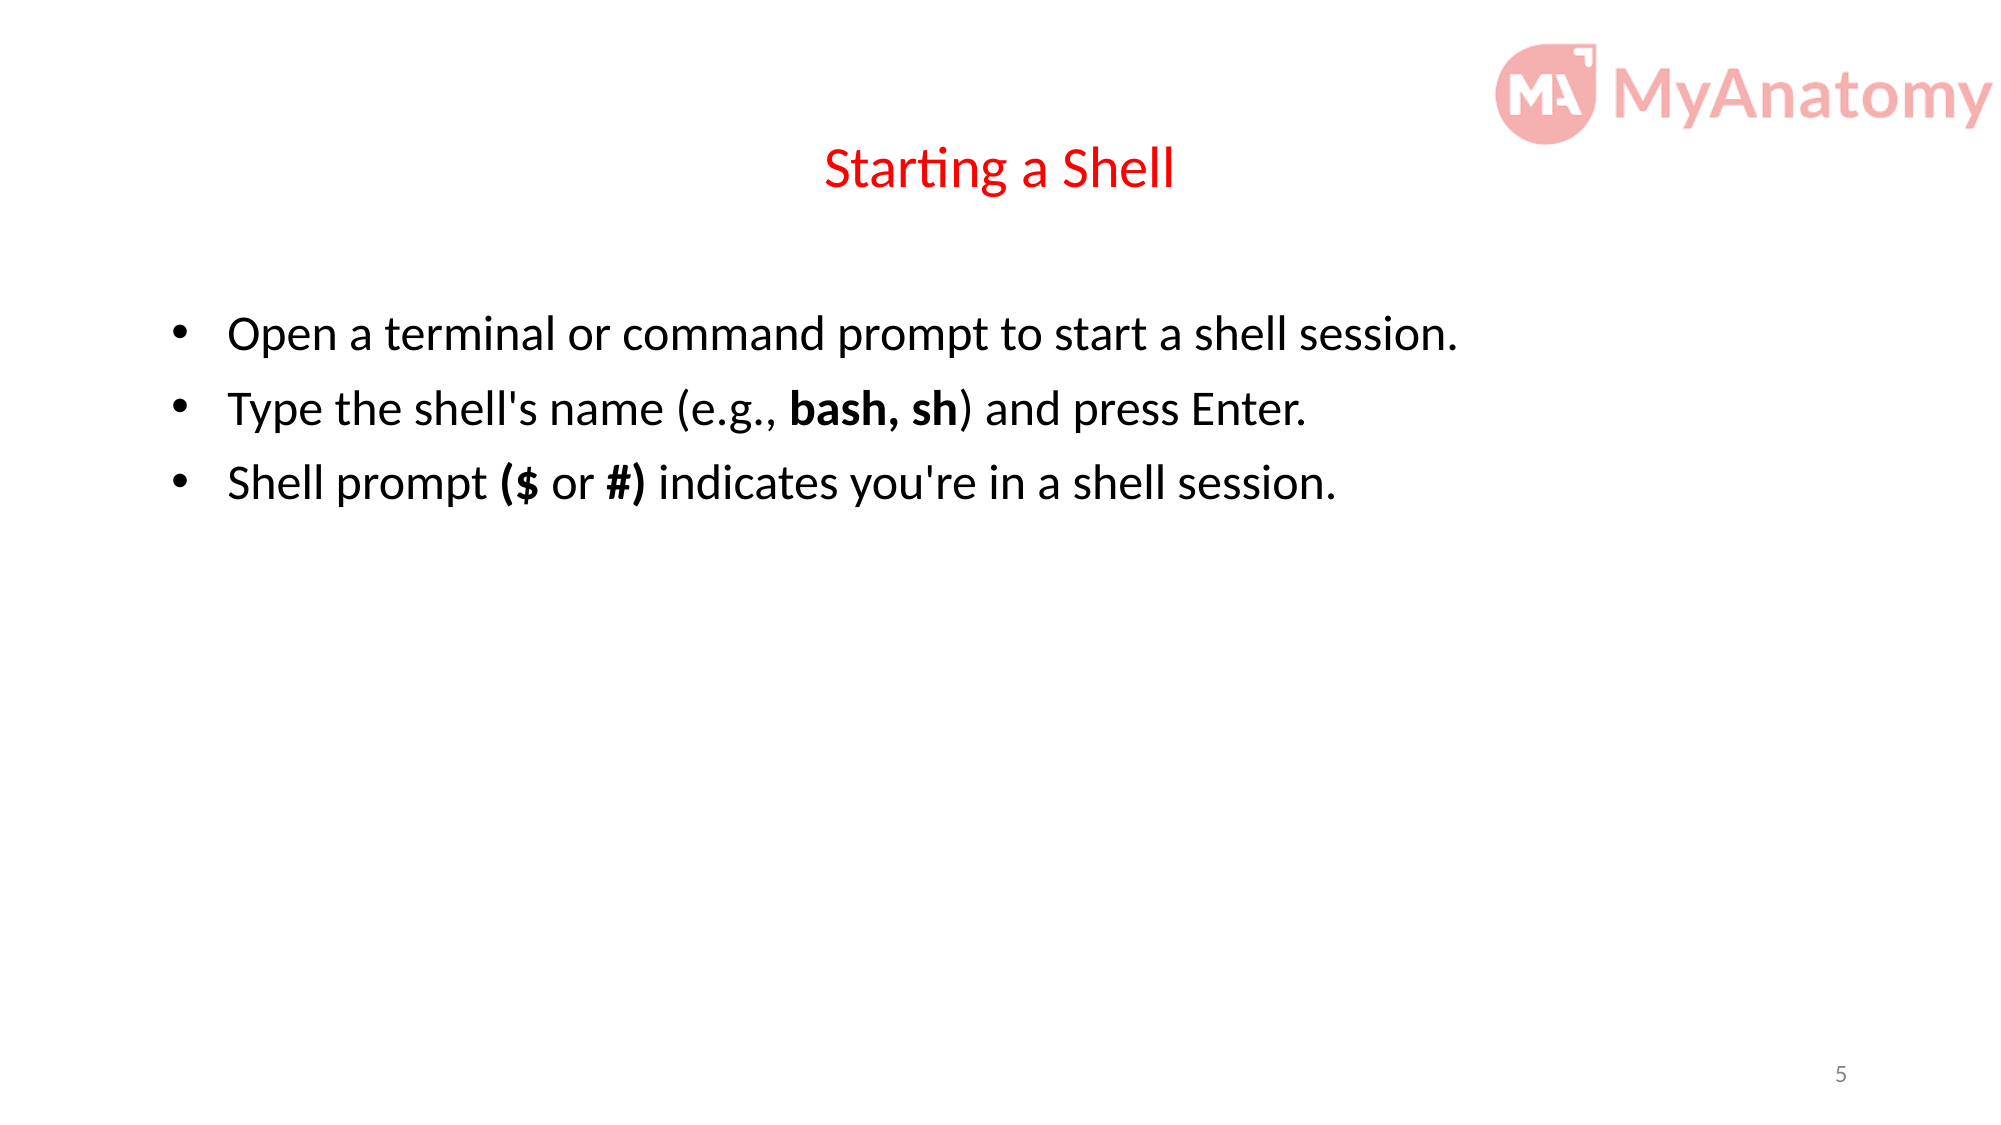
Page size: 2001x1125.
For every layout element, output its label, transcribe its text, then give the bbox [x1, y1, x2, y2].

slide_number 5 [1412, 1042, 1863, 1103]
title Starting a Shell [137, 59, 1863, 278]
list Open a terminal or command prompt to start a shell session. Type the shell's name (e.g., bash, sh) and press Enter. Shell prompt ($ or #) indicates you're in a shell session. [137, 299, 1863, 1014]
